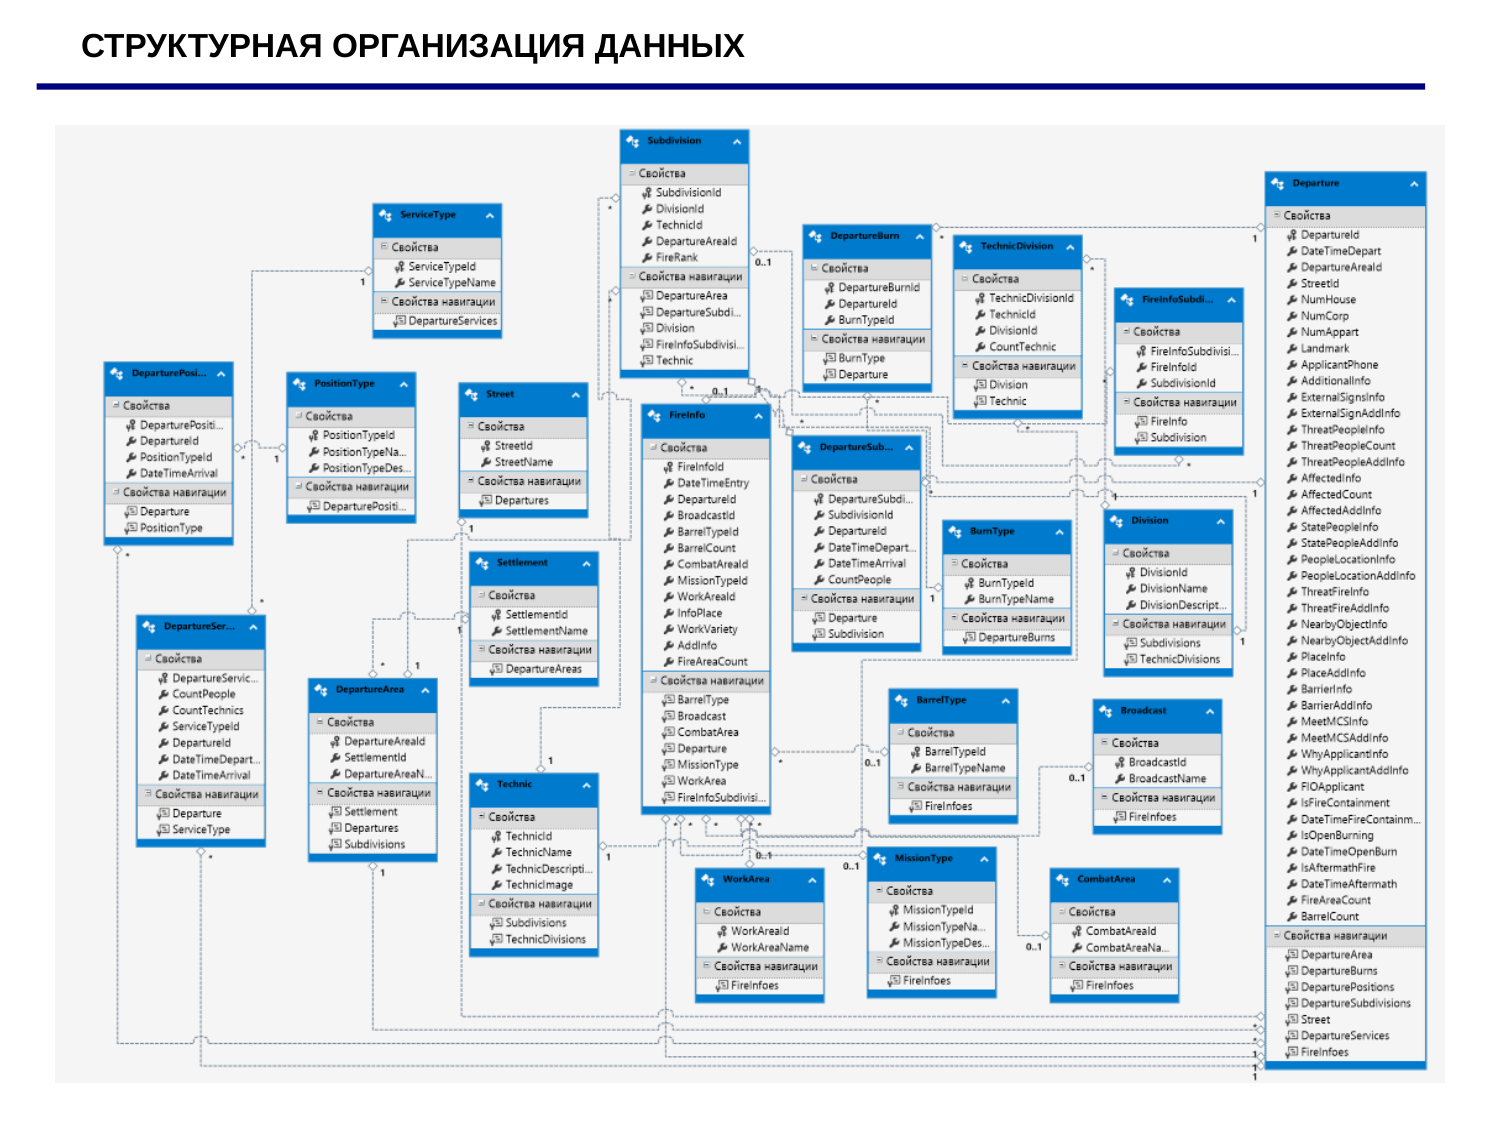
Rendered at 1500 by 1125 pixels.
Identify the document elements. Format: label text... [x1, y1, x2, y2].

picture [55, 125, 1445, 1083]
text_box СТРУКТУРНАЯ ОРГАНИЗАЦИЯ ДАННЫХ [0, 16, 1082, 72]
